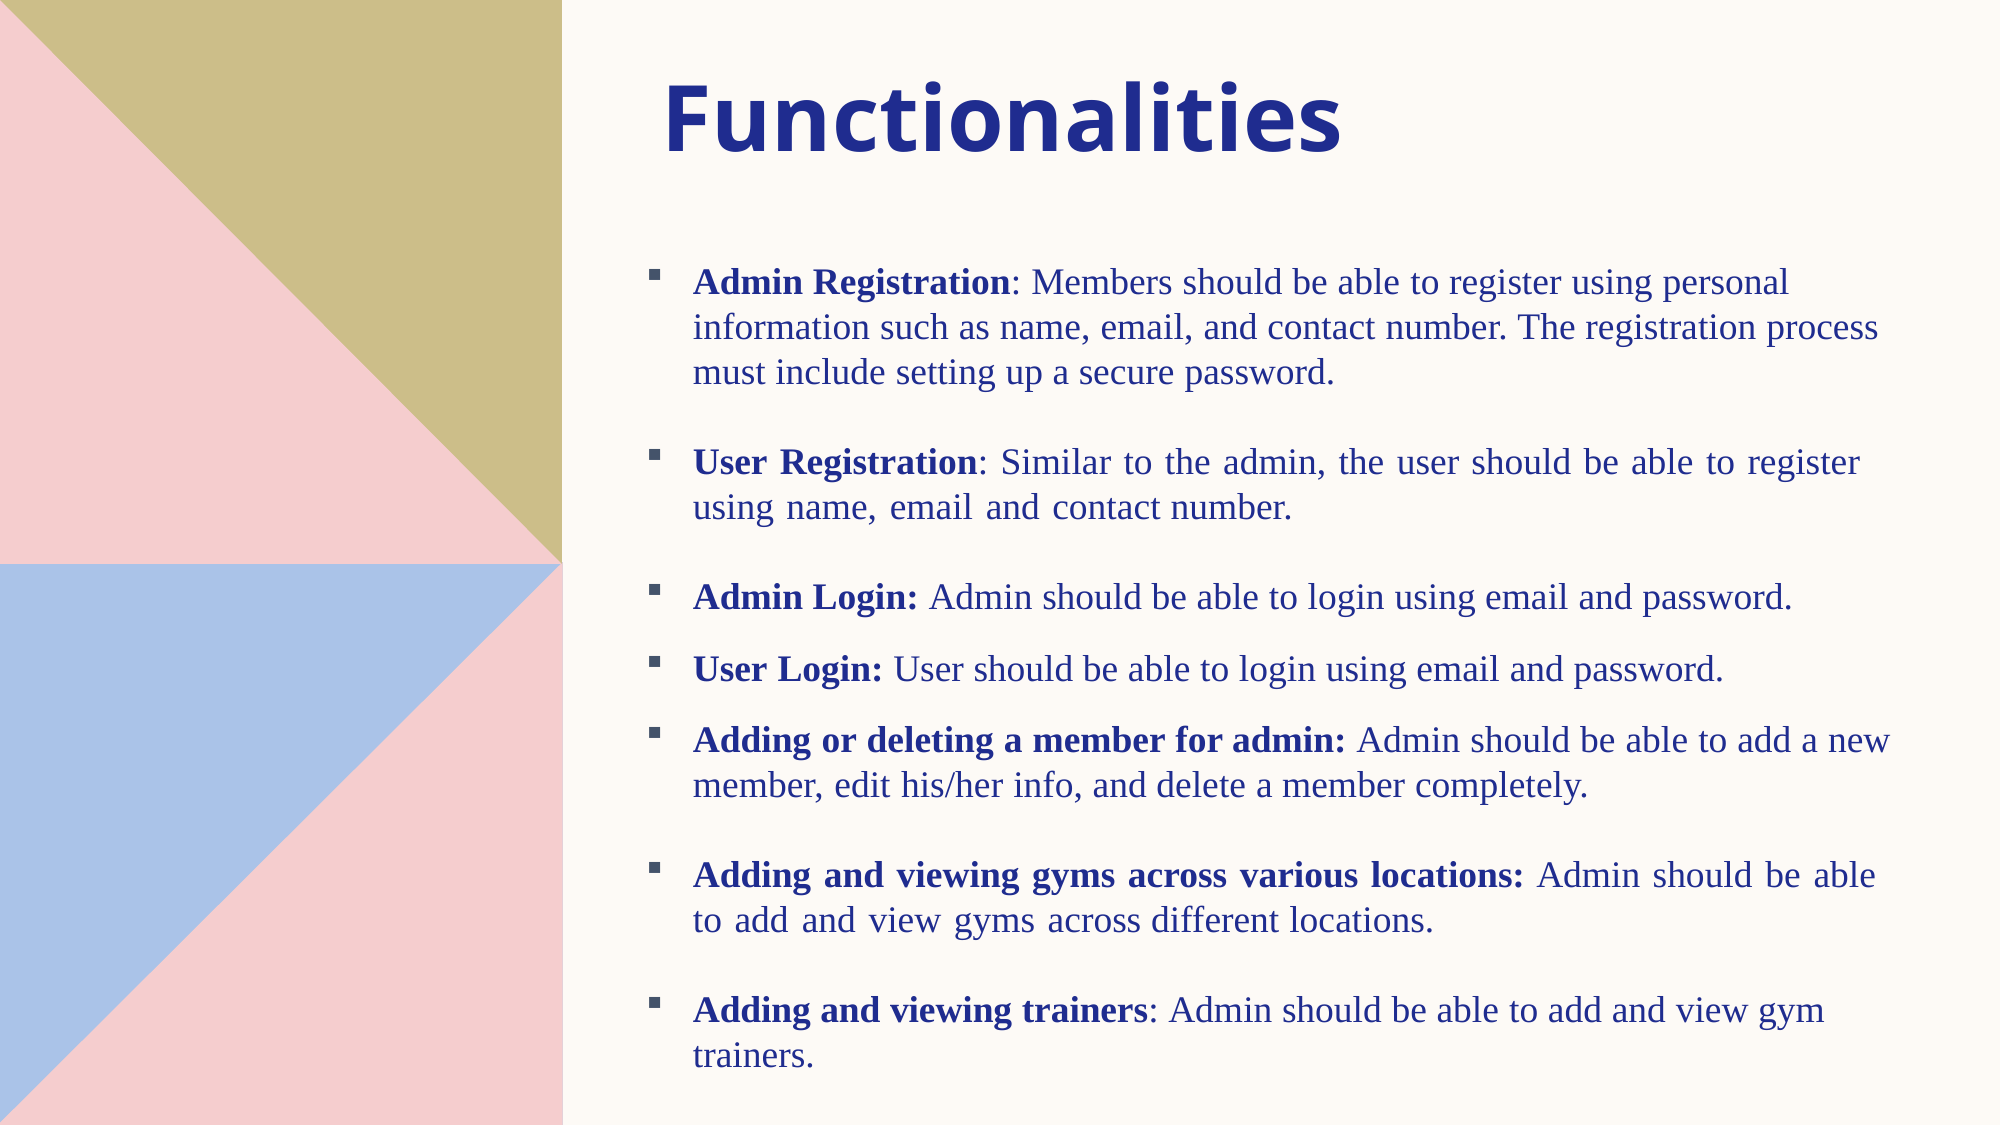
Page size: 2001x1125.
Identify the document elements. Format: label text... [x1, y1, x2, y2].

title Functionalities [646, 51, 1757, 178]
list Admin Registration: Members should be able to register using personal information such as name, email, and contact number. The registration process must include setting up a secure password. User Registration: Similar to the admin, the user should be able to register using name, email and contact number. Admin Login: Admin should be able to login using email and password. User Login: User should be able to login using email and password. Adding or deleting a member for admin: Admin should be able to add a new member, edit his/her info, and delete a member completely. Adding and viewing gyms across various locations: Admin should be able to add and view gyms across different locations. Adding and viewing trainers: Admin should be able to add and view gym trainers. [631, 249, 1944, 1077]
